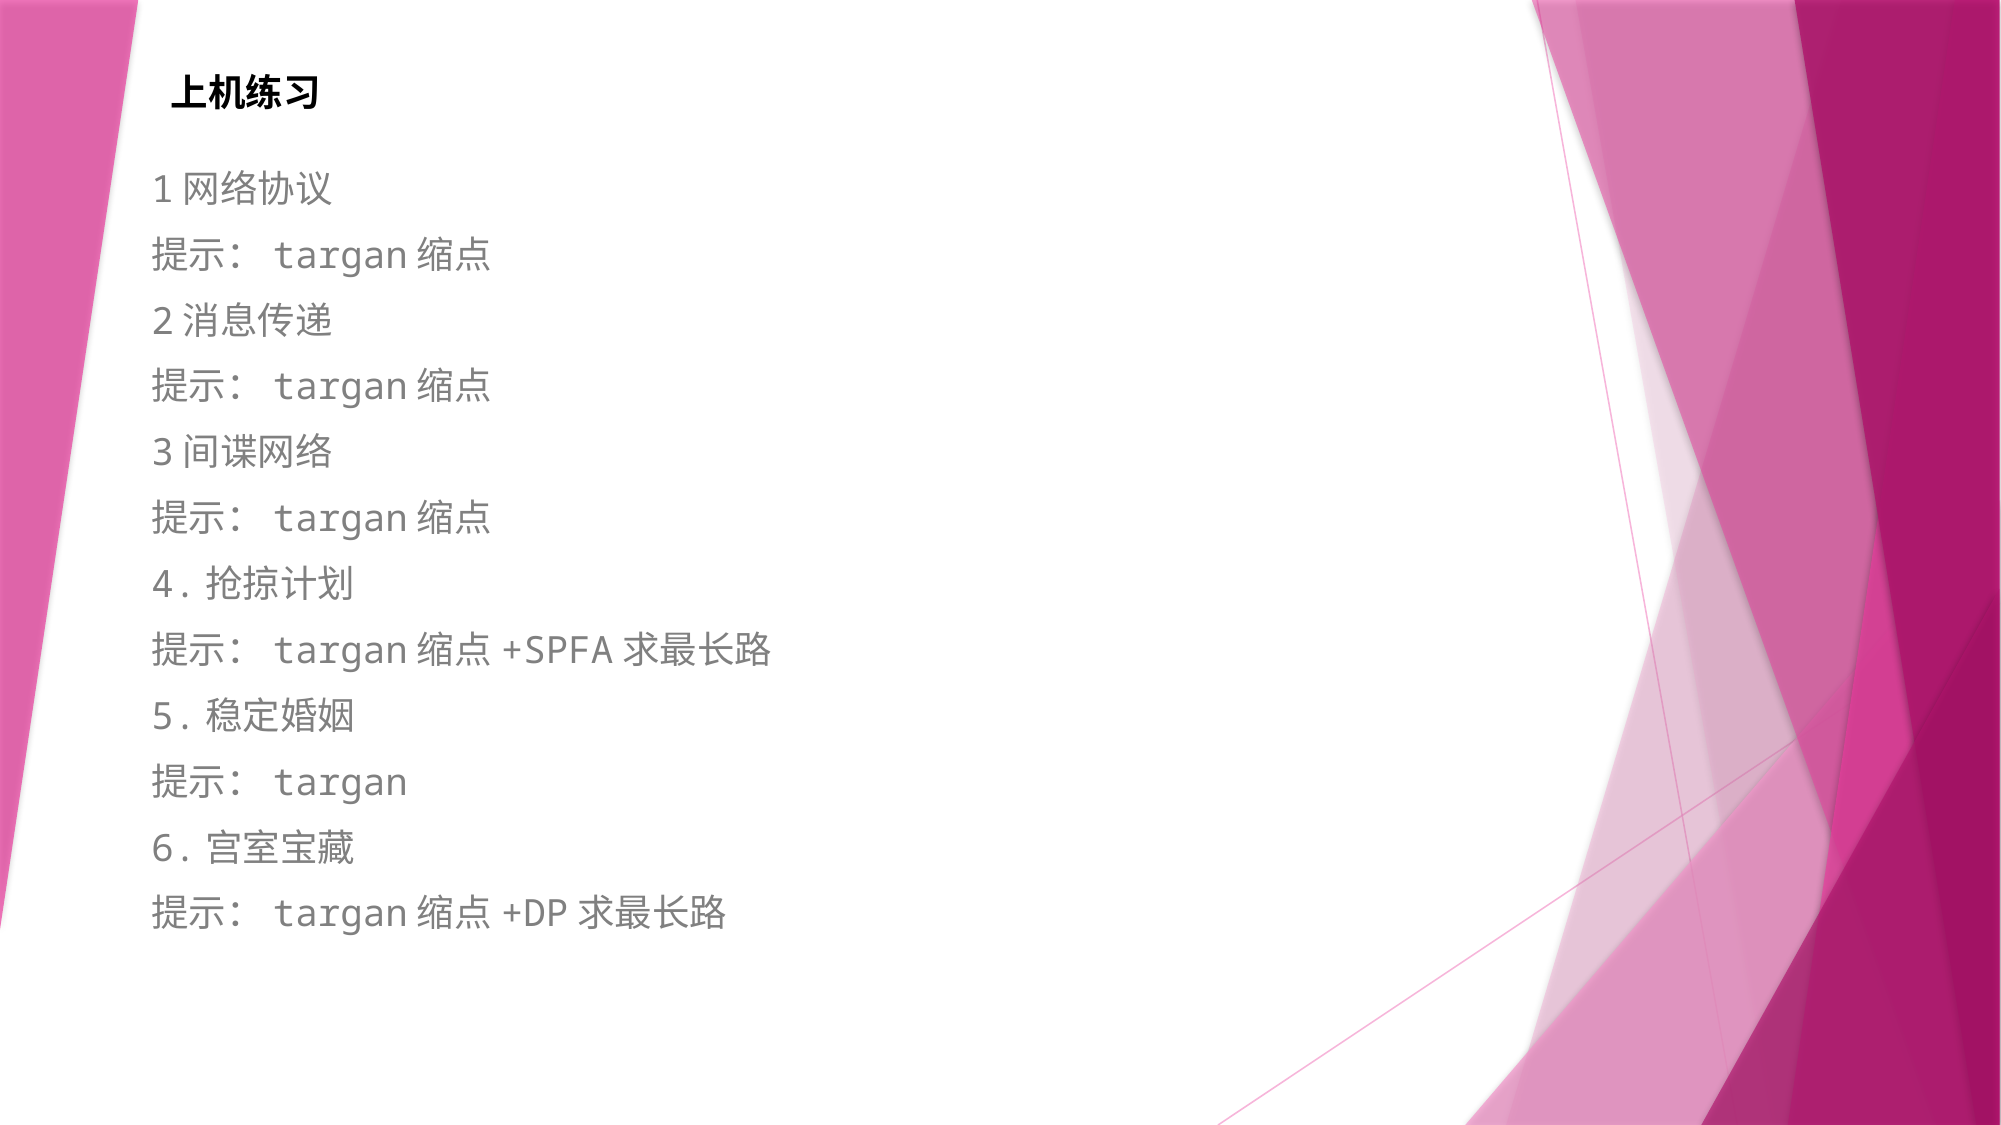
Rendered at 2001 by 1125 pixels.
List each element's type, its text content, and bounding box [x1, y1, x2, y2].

subtitle 1网络协议 提示：targan缩点 2消息传递 提示：targan缩点 3间谍网络 提示：targan缩点 4.抢掠计划 提示：targan缩点+SPFA求最长路 5.稳定婚姻 提示：targan 6.宫室宝藏 提示：targan缩点+DP求最长路 [136, 157, 1566, 1045]
text_box 上机练习 [155, 61, 435, 122]
